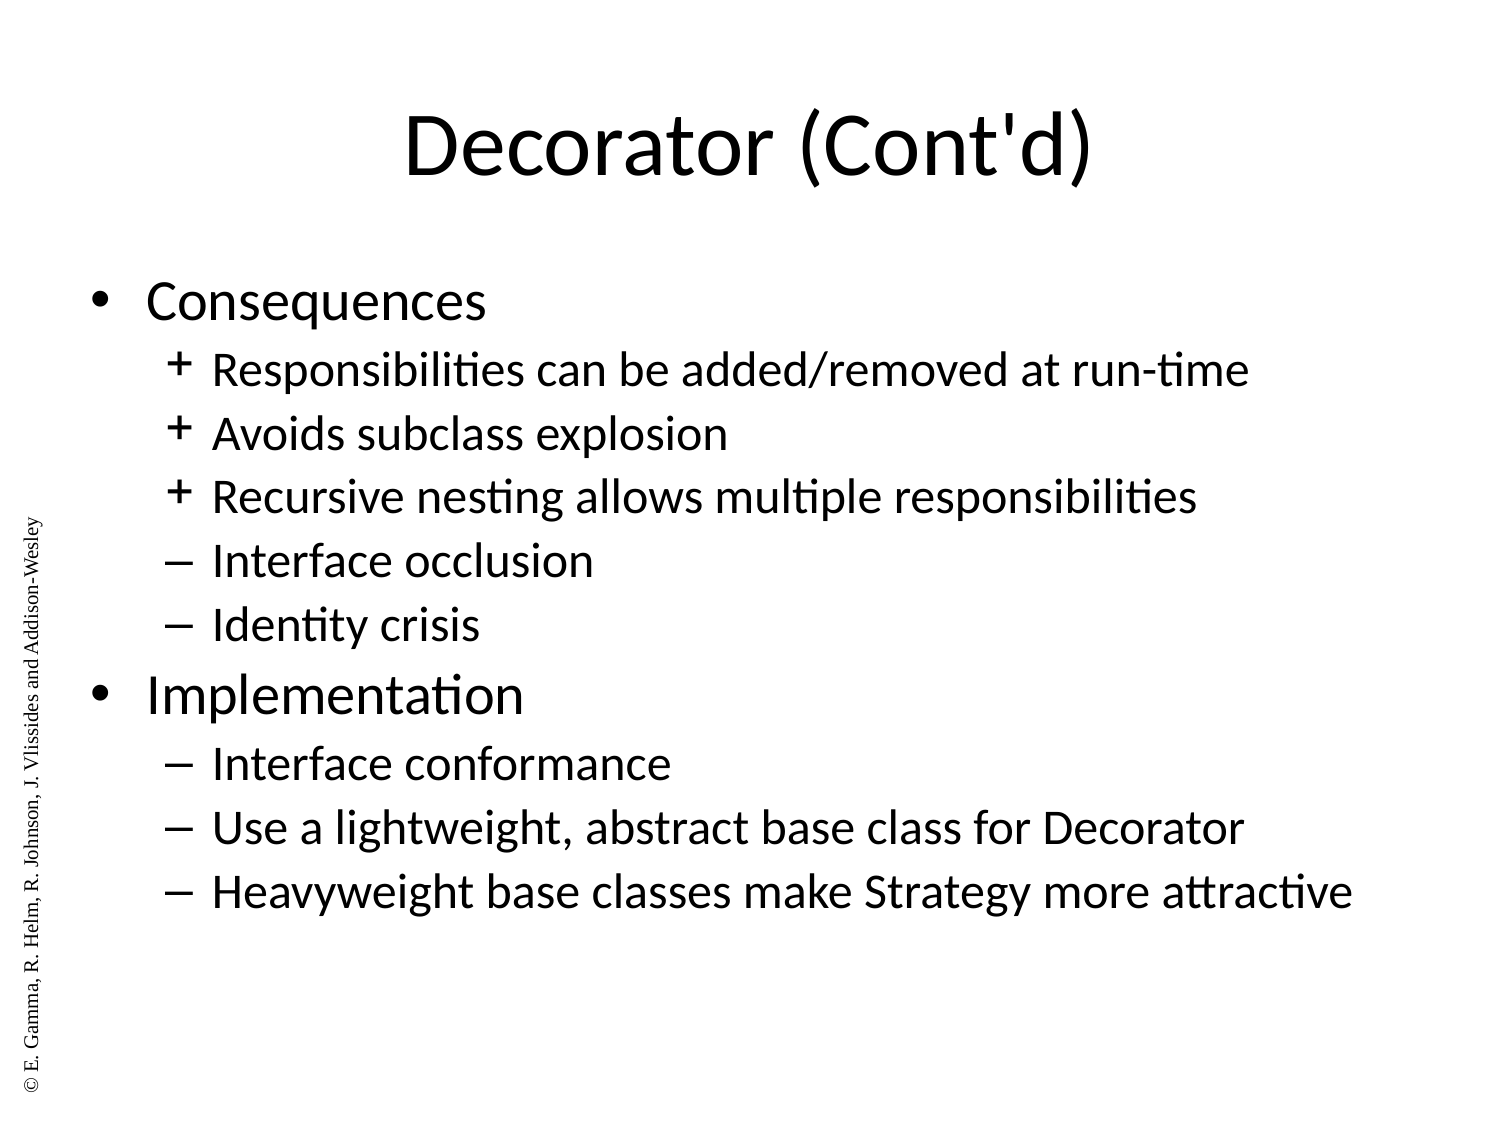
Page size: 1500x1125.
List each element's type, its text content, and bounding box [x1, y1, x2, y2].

text_box © E. Gamma, R. Helm, R. Johnson, J. Vlissides and Addison-Wesley [9, 502, 50, 1109]
list Consequences Responsibilities can be added/removed at run-time Avoids subclass explosion Recursive nesting allows multiple responsibilities Interface occlusion Identity crisis Implementation Interface conformance Use a lightweight, abstract base class for Decorator Heavyweight base classes make Strategy more attractive [75, 262, 1425, 1005]
title Decorator (Cont'd) [75, 45, 1425, 233]
